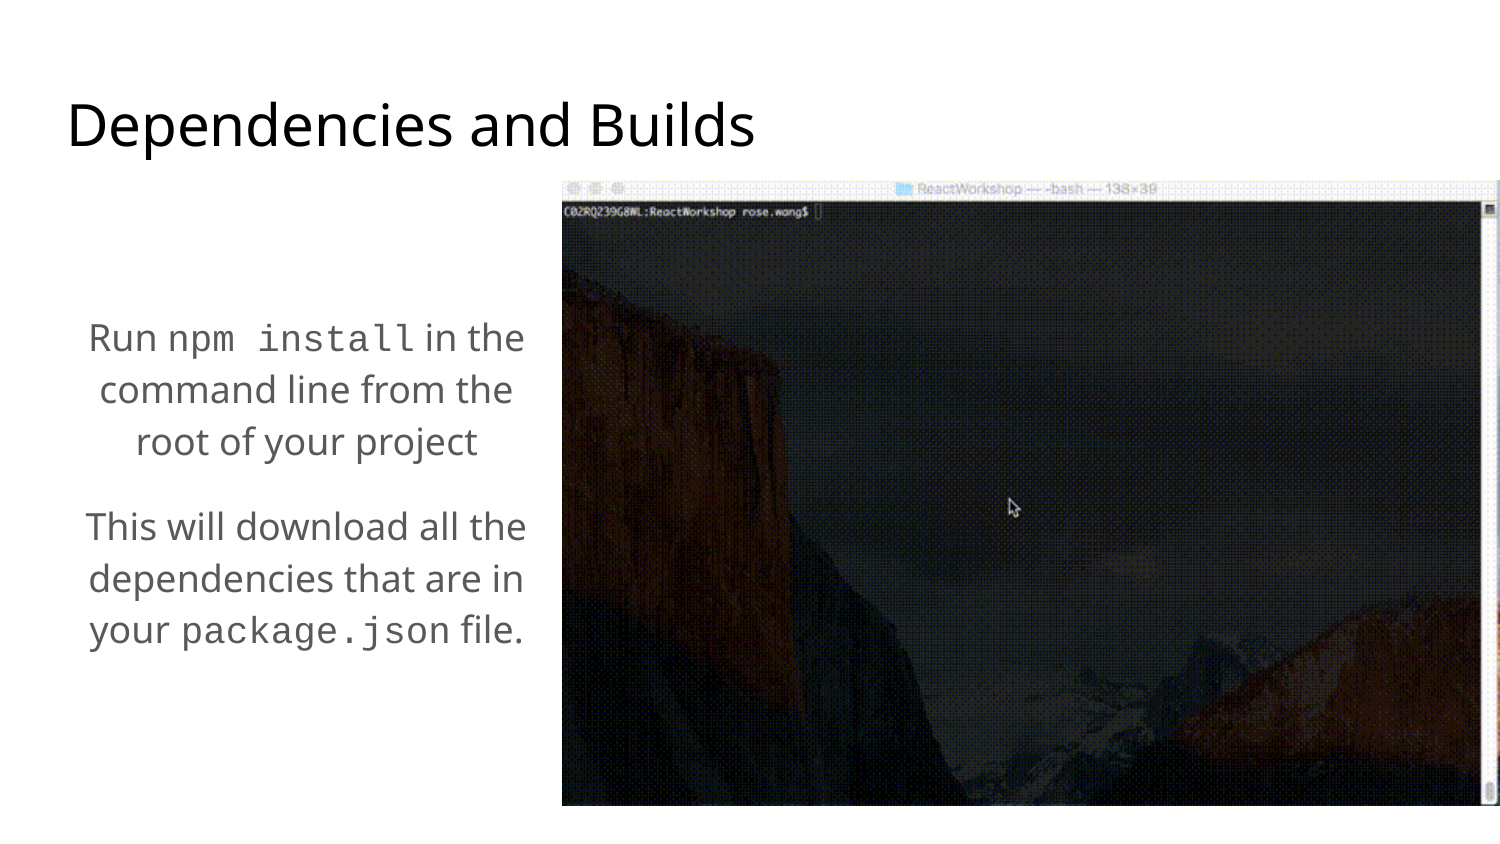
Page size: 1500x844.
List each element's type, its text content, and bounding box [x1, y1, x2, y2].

list Run npm install in the command line from the root of your project This will download all the dependencies that are in your package.json file. [51, 199, 557, 760]
title Dependencies and Builds [51, 72, 1449, 167]
picture [562, 180, 1500, 806]
